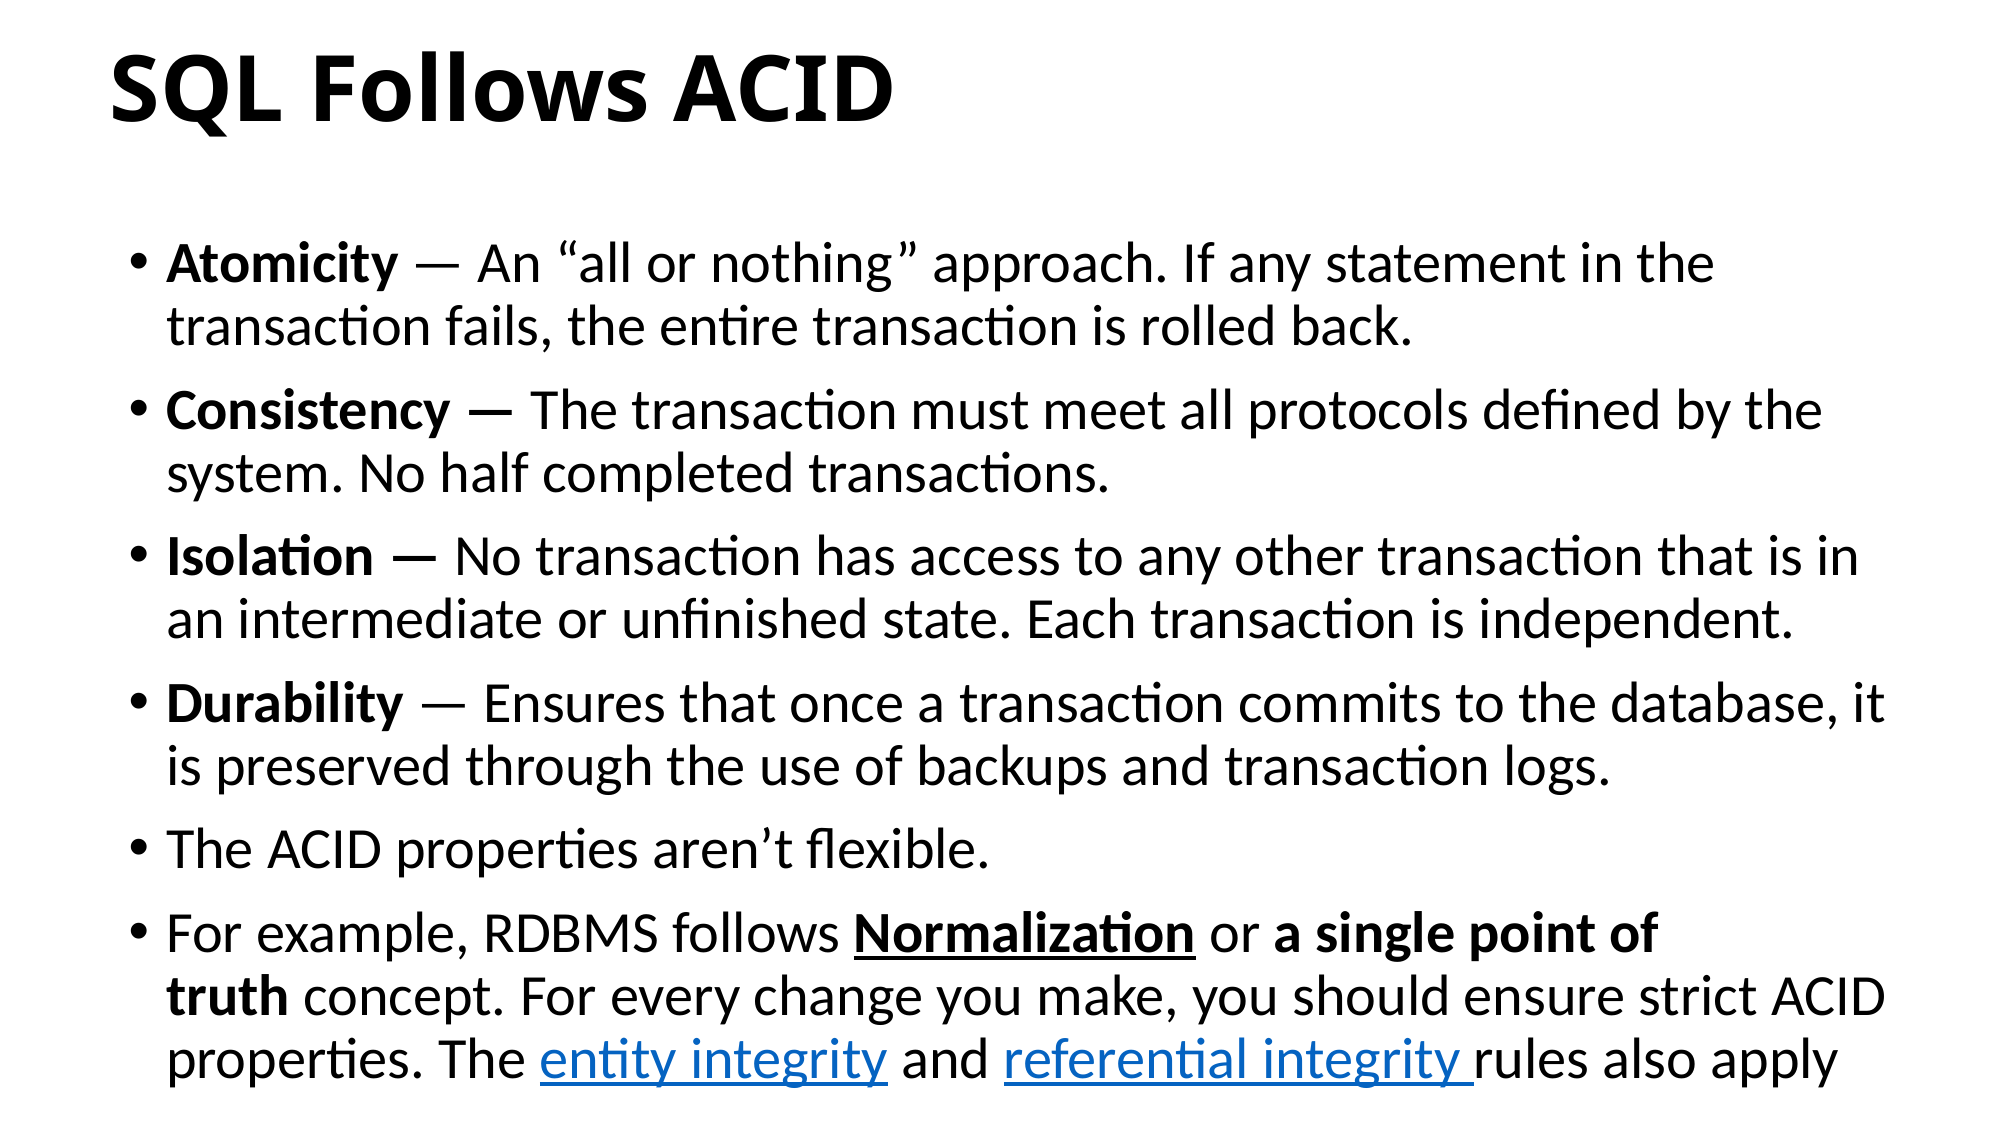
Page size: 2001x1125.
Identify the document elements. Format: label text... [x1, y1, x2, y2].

list Atomicity — An “all or nothing” approach. If any statement in the transaction fails, the entire transaction is rolled back. Consistency — The transaction must meet all protocols defined by the system. No half completed transactions. Isolation — No transaction has access to any other transaction that is in an intermediate or unfinished state. Each transaction is independent. Durability — Ensures that once a transaction commits to the database, it is preserved through the use of backups and transaction logs. The ACID properties aren’t flexible. For example, RDBMS follows Normalization or a single point of truth concept. For every change you make, you should ensure strict ACID properties. The entity integrity and referential integrity rules also apply [113, 224, 1912, 1100]
title SQL Follows ACID [94, 0, 1820, 201]
